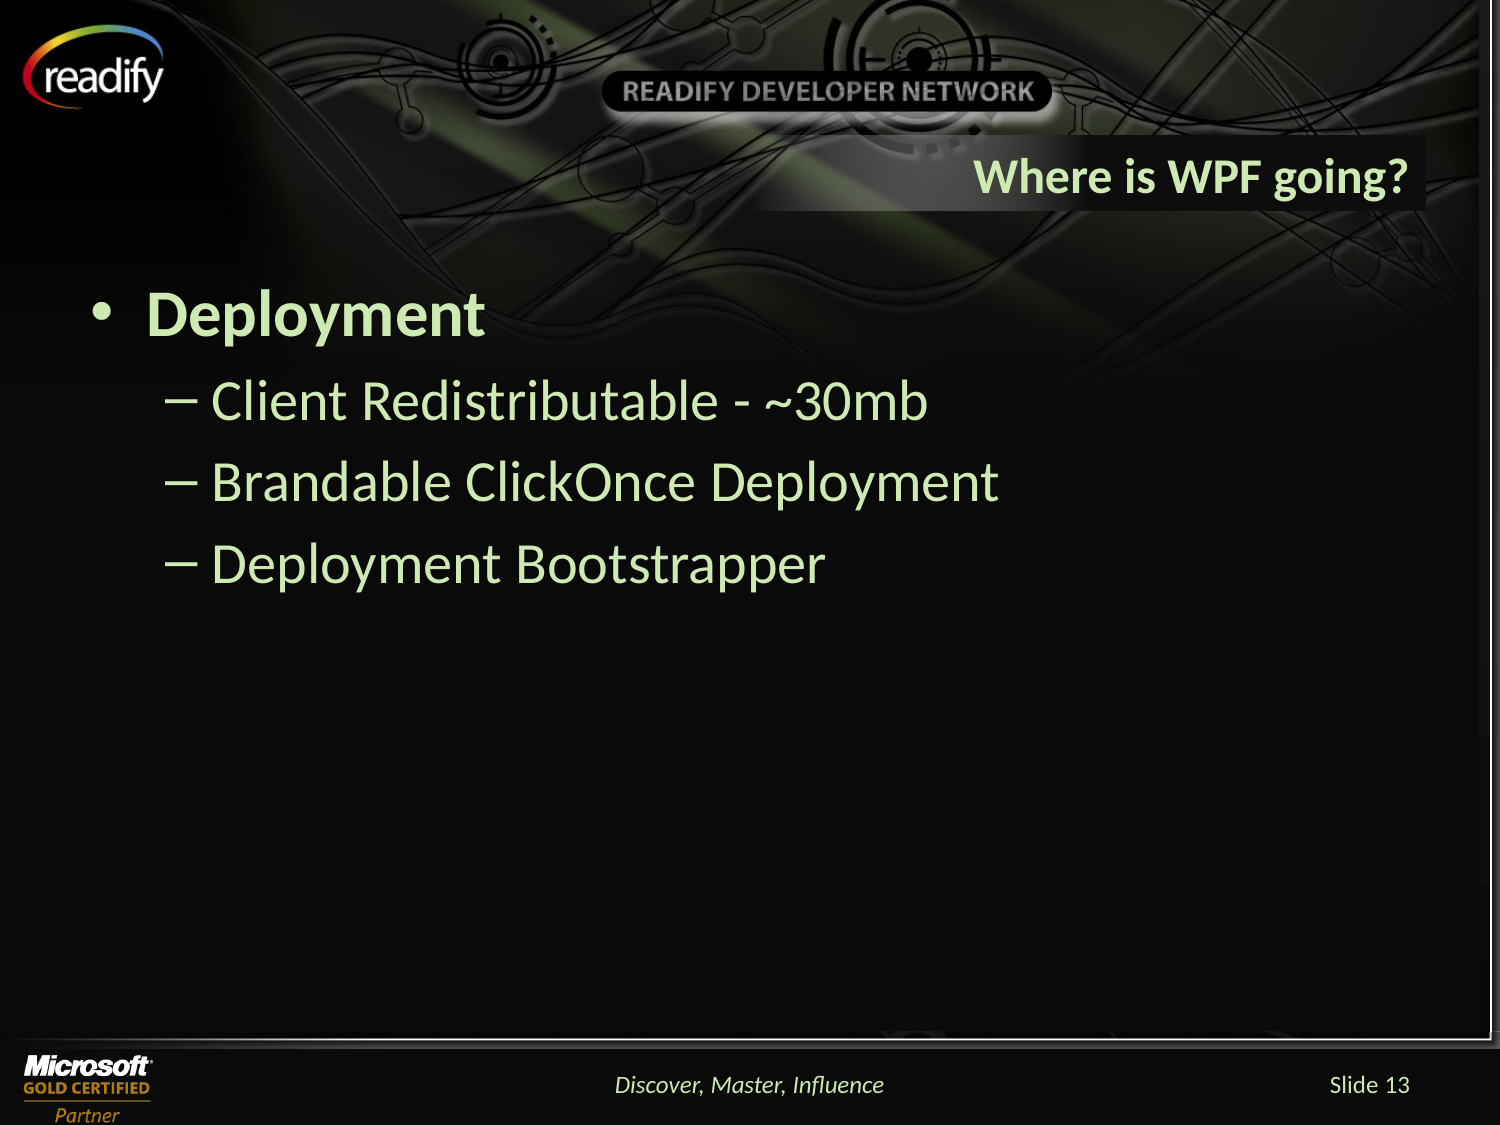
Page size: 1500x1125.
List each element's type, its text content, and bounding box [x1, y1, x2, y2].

picture [0, 0, 1500, 1049]
slide_number Slide 13 [1074, 1053, 1425, 1114]
picture [23, 1054, 153, 1123]
title Where is WPF going? [750, 135, 1425, 211]
list Deployment Client Redistributable - ~30mb Brandable ClickOnce Deployment Deployment Bootstrapper [75, 262, 1425, 1005]
footer Discover, Master, Influence [512, 1053, 988, 1114]
